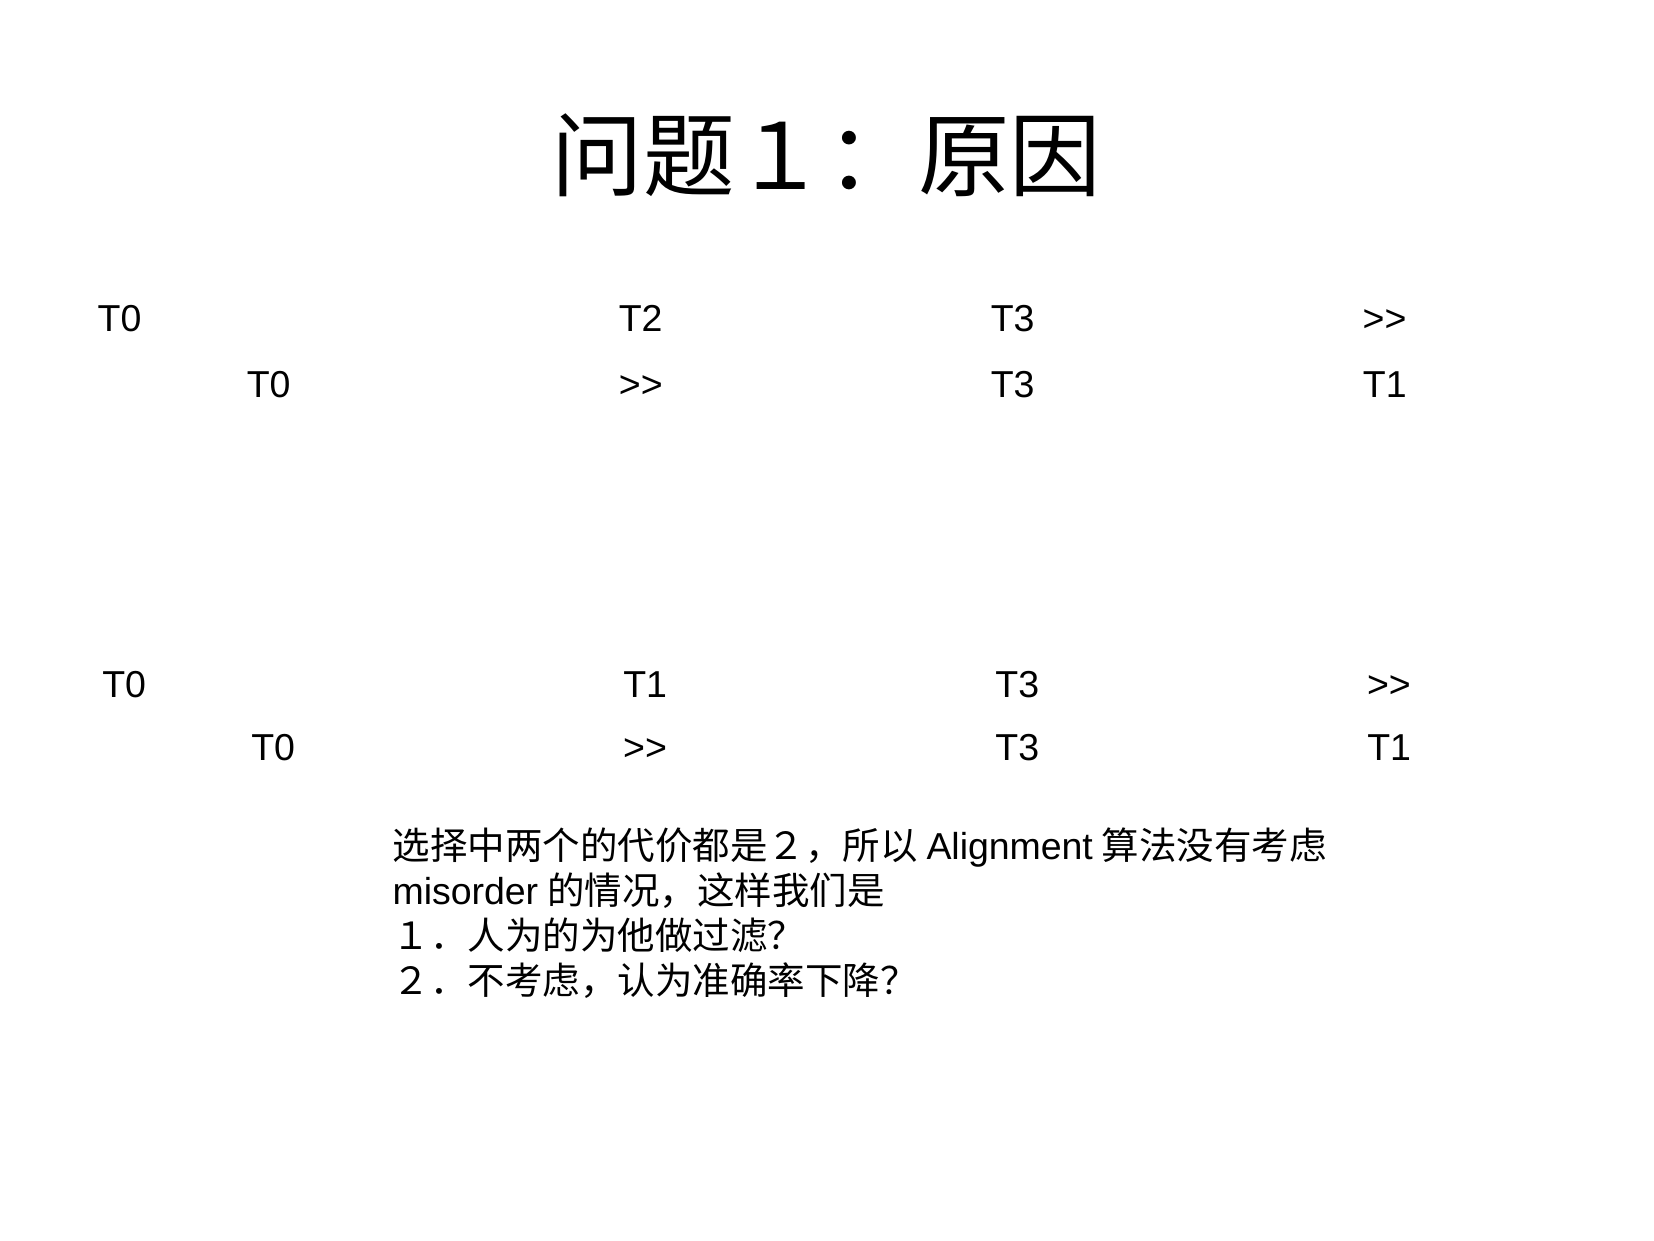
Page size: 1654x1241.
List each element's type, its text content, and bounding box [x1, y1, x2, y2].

table_header T2 [455, 290, 827, 356]
table_header T0 [83, 290, 455, 356]
table_cell T3 [827, 356, 1199, 422]
table_cell T0 [83, 356, 455, 422]
table_header T3 [831, 656, 1203, 719]
table_header >> [1199, 290, 1571, 356]
table_header T1 [459, 656, 831, 719]
table_cell T0 [87, 719, 459, 787]
table_cell T3 [831, 719, 1203, 787]
table_cell >> [459, 719, 831, 787]
text_box 选择中两个的代价都是２，所以Alignment算法没有考虑misorder的情况，这样我们是 １．人为的为他做过滤？ ２．不考虑，认为准确率下降？ [377, 814, 1406, 1076]
text_box 问题１：原因 [82, 49, 1571, 257]
table_header T0 [87, 656, 459, 719]
table_cell T1 [1199, 356, 1571, 422]
table_header T3 [827, 290, 1199, 356]
table_header >> [1203, 656, 1575, 719]
table_cell >> [455, 356, 827, 422]
table_cell T1 [1203, 719, 1575, 787]
